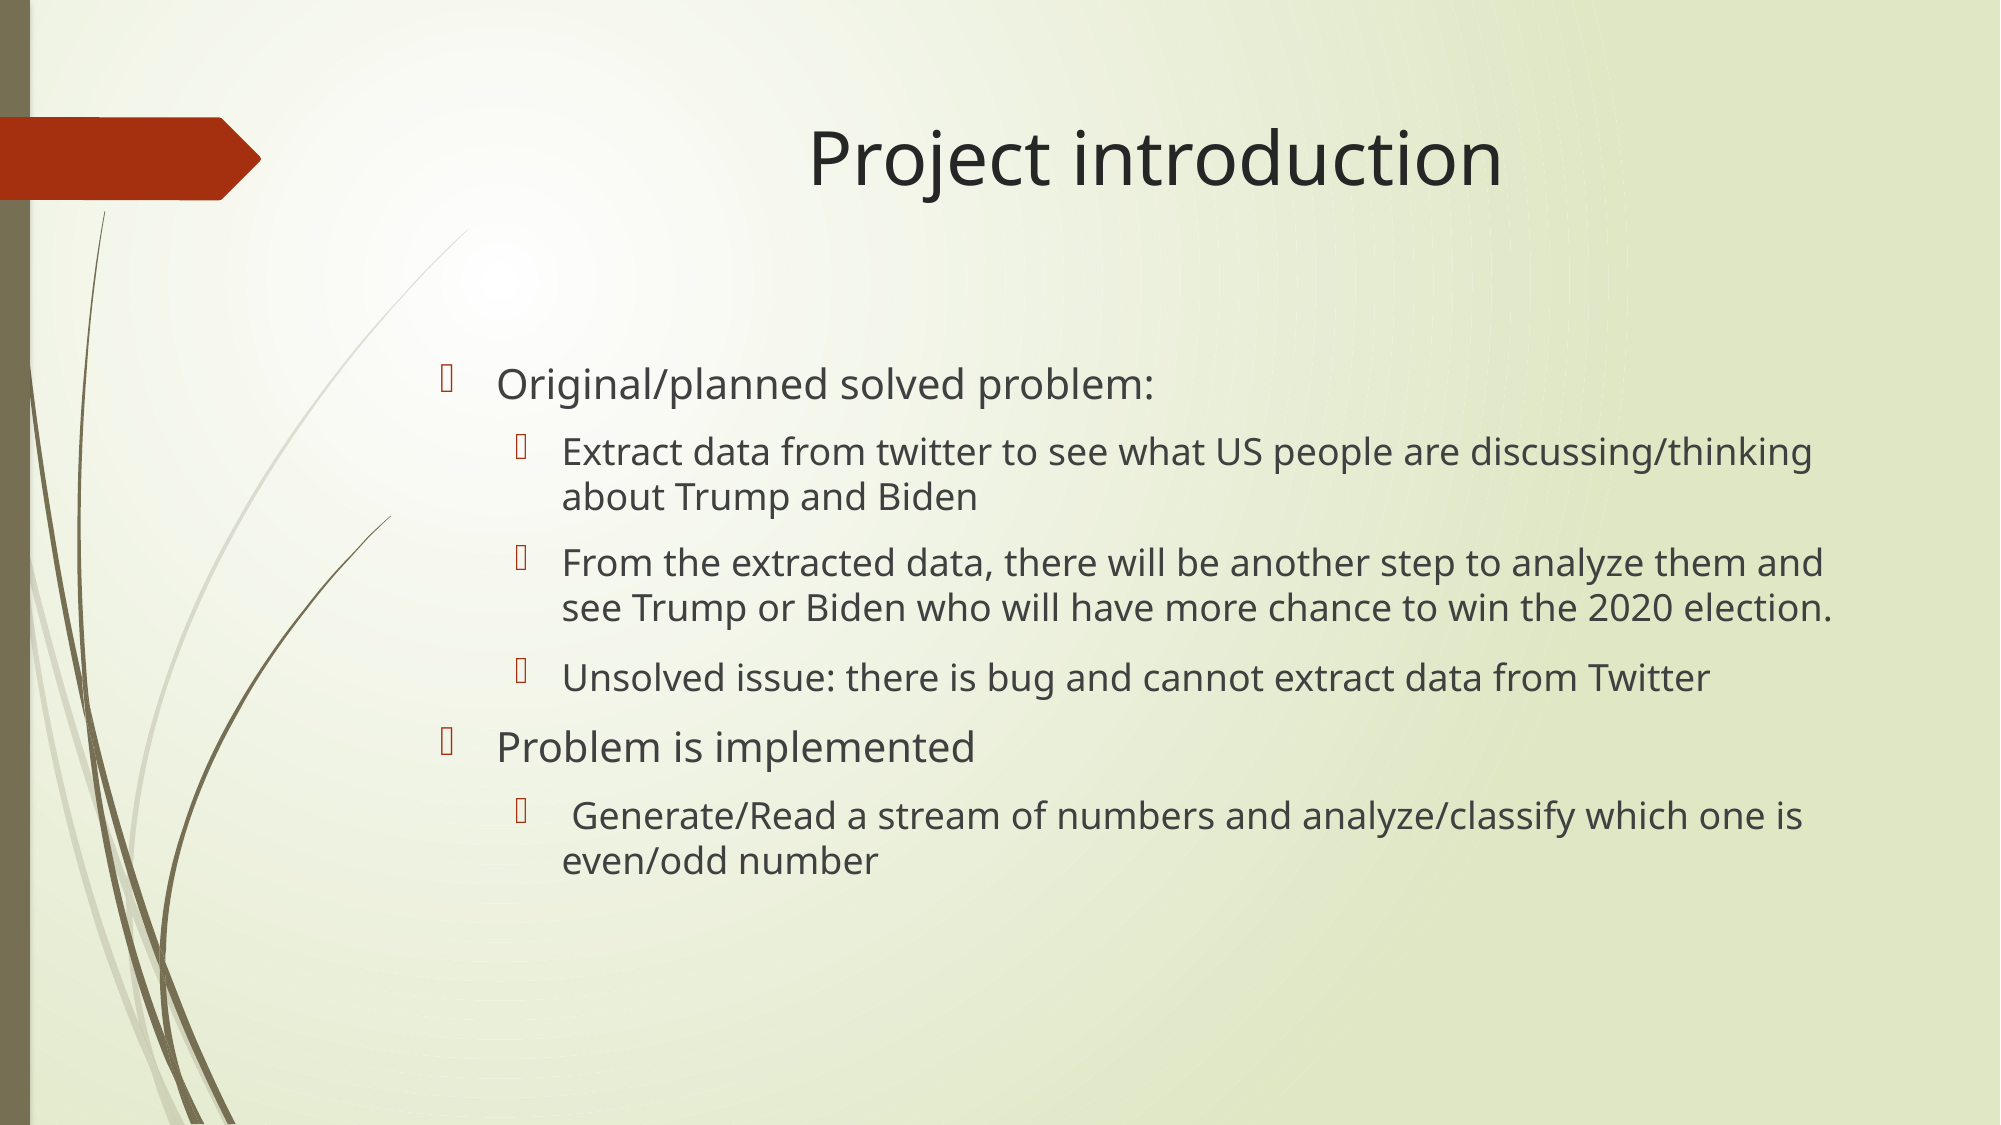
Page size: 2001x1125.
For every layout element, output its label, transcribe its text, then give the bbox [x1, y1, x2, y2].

title Project introduction [425, 102, 1888, 313]
list Original/planned solved problem: Extract data from twitter to see what US people are discussing/thinking about Trump and Biden From the extracted data, there will be another step to analyze them and see Trump or Biden who will have more chance to win the 2020 election. Unsolved issue: there is bug and cannot extract data from Twitter Problem is implemented Generate/Read a stream of numbers and analyze/classify which one is even/odd number [424, 350, 1888, 970]
